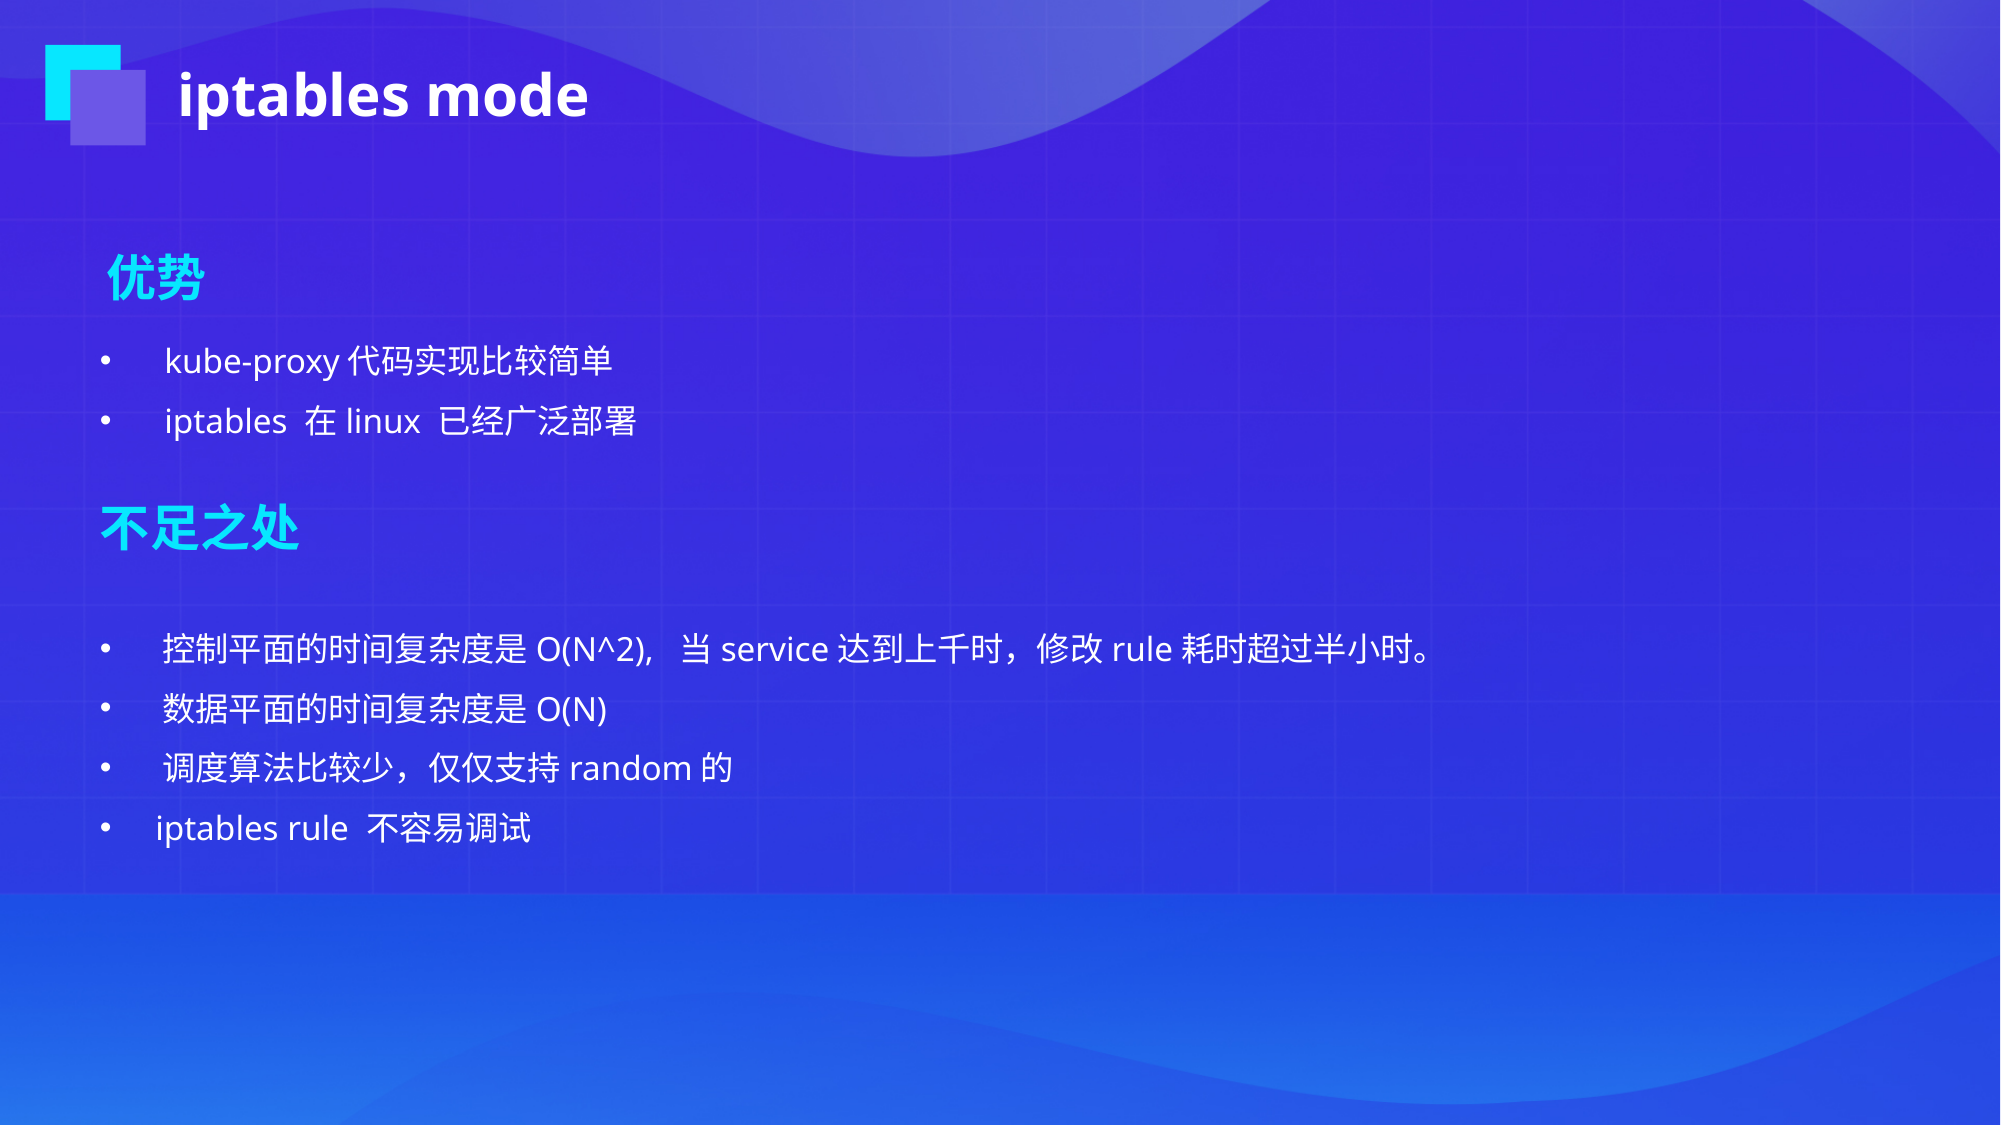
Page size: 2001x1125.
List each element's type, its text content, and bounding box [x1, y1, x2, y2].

picture [0, 0, 2001, 1125]
text_box iptables mode [162, 49, 1000, 146]
text_box 控制平面的时间复杂度是O(N^2), 当service达到上千时，修改rule耗时超过半小时。 数据平面的时间复杂度是O(N) 调度算法比较少，仅仅支持random的 iptables rule 不容易调试 [98, 606, 1479, 909]
text_box kube-proxy代码实现比较简单 iptables 在linux 已经广泛部署 [98, 318, 1000, 442]
text_box [45, 44, 121, 121]
text_box [70, 69, 146, 146]
text_box 不足之处 [98, 494, 630, 558]
text_box 优势 [105, 245, 636, 309]
